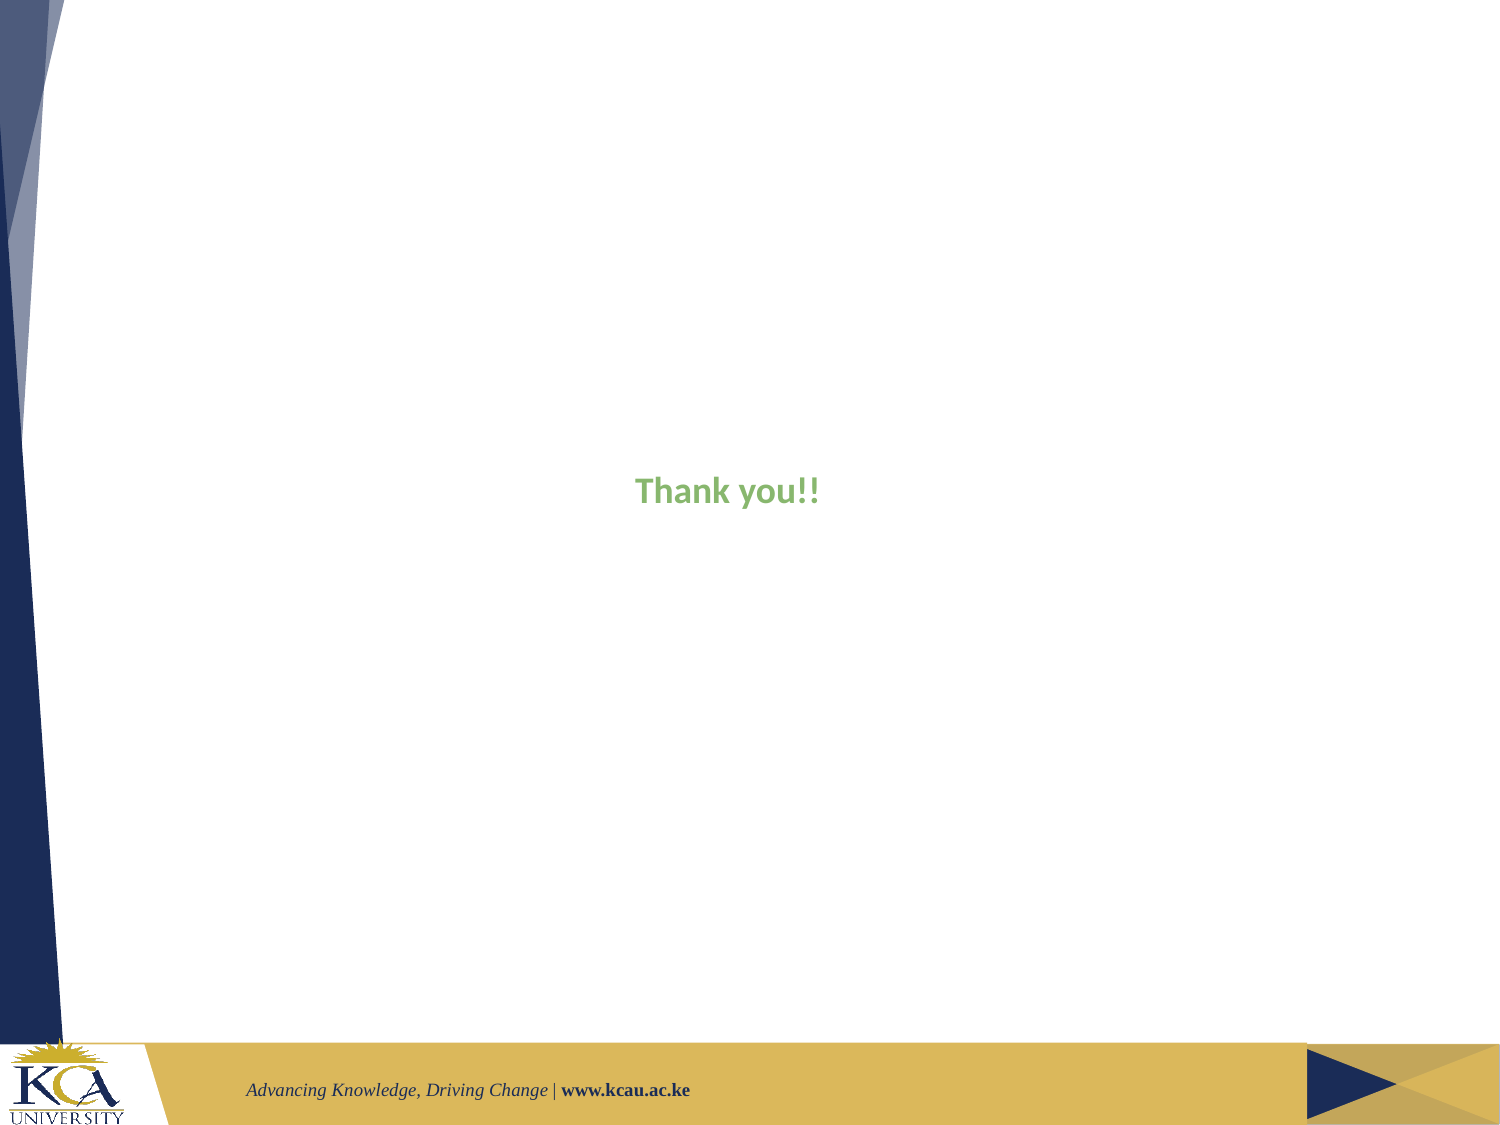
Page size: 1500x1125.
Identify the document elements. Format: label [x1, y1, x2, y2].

picture [9, 1038, 124, 1125]
picture [548, 184, 1138, 541]
